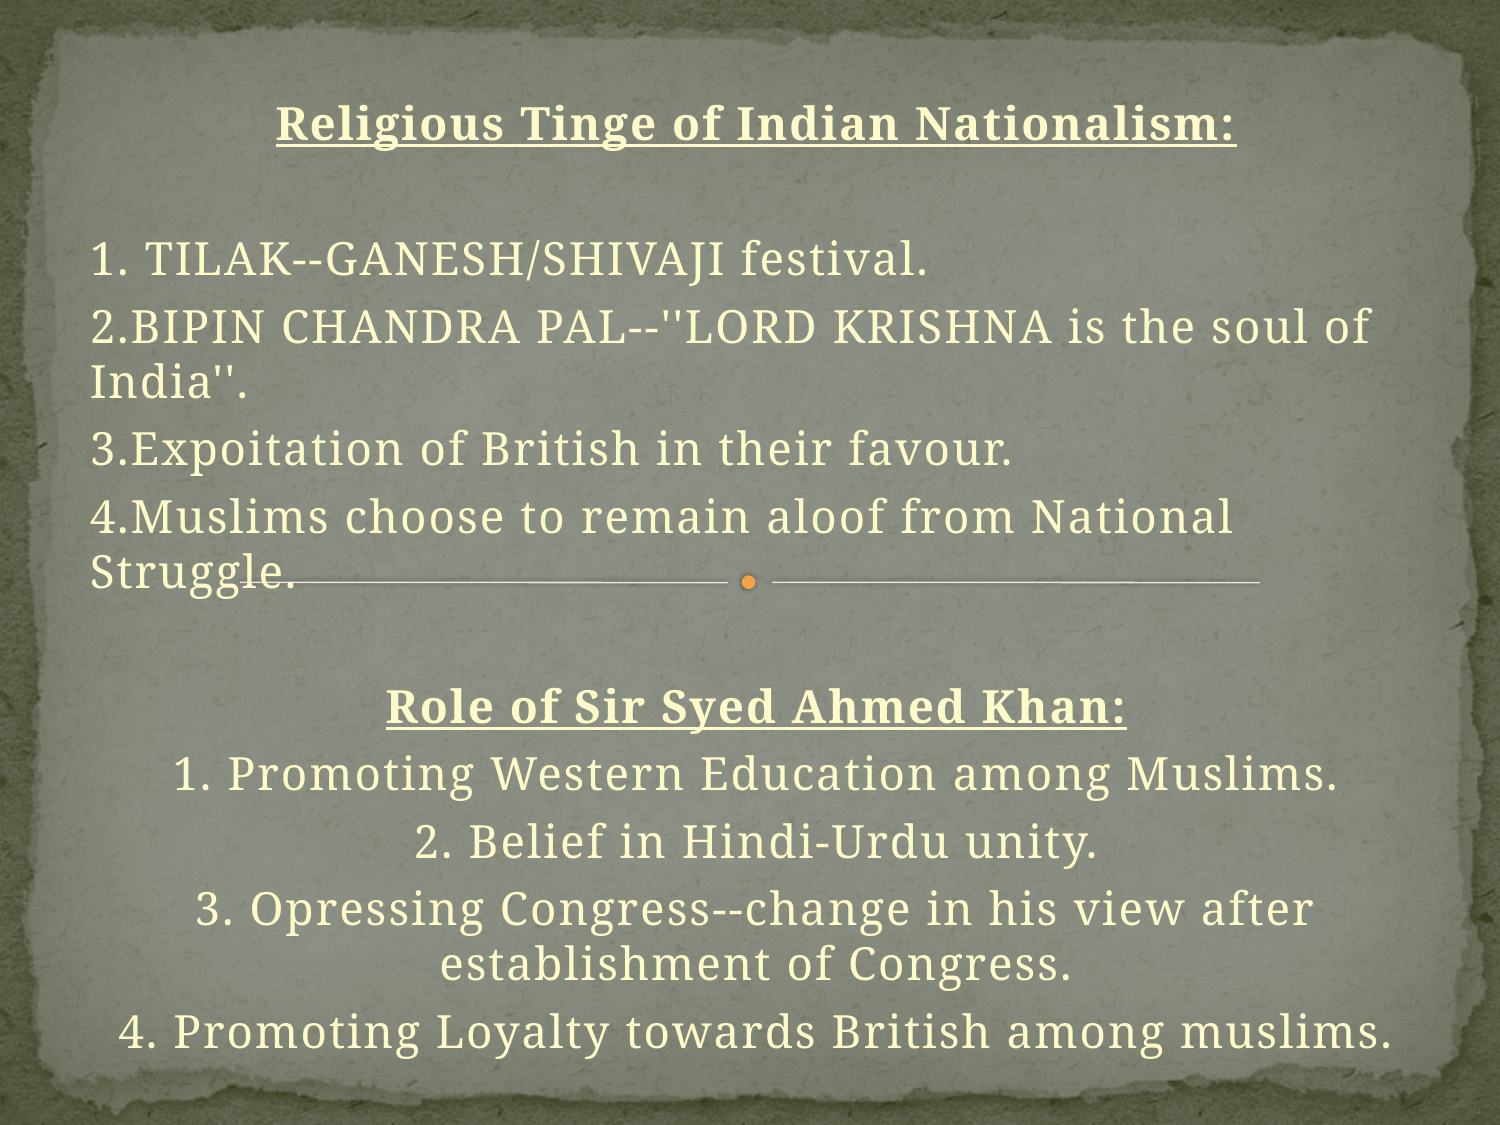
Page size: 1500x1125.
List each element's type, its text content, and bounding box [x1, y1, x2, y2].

subtitle Religious Tinge of Indian Nationalism: 1. TILAK--GANESH/SHIVAJI festival. 2.BIPIN CHANDRA PAL--''LORD KRISHNA is the soul of India''. 3.Expoitation of British in their favour. 4.Muslims choose to remain aloof from National Struggle. Role of Sir Syed Ahmed Khan: 1. Promoting Western Education among Muslims. 2. Belief in Hindi-Urdu unity. 3. Opressing Congress--change in his view after establishment of Congress. 4. Promoting Loyalty towards British among muslims. [75, 87, 1438, 1013]
